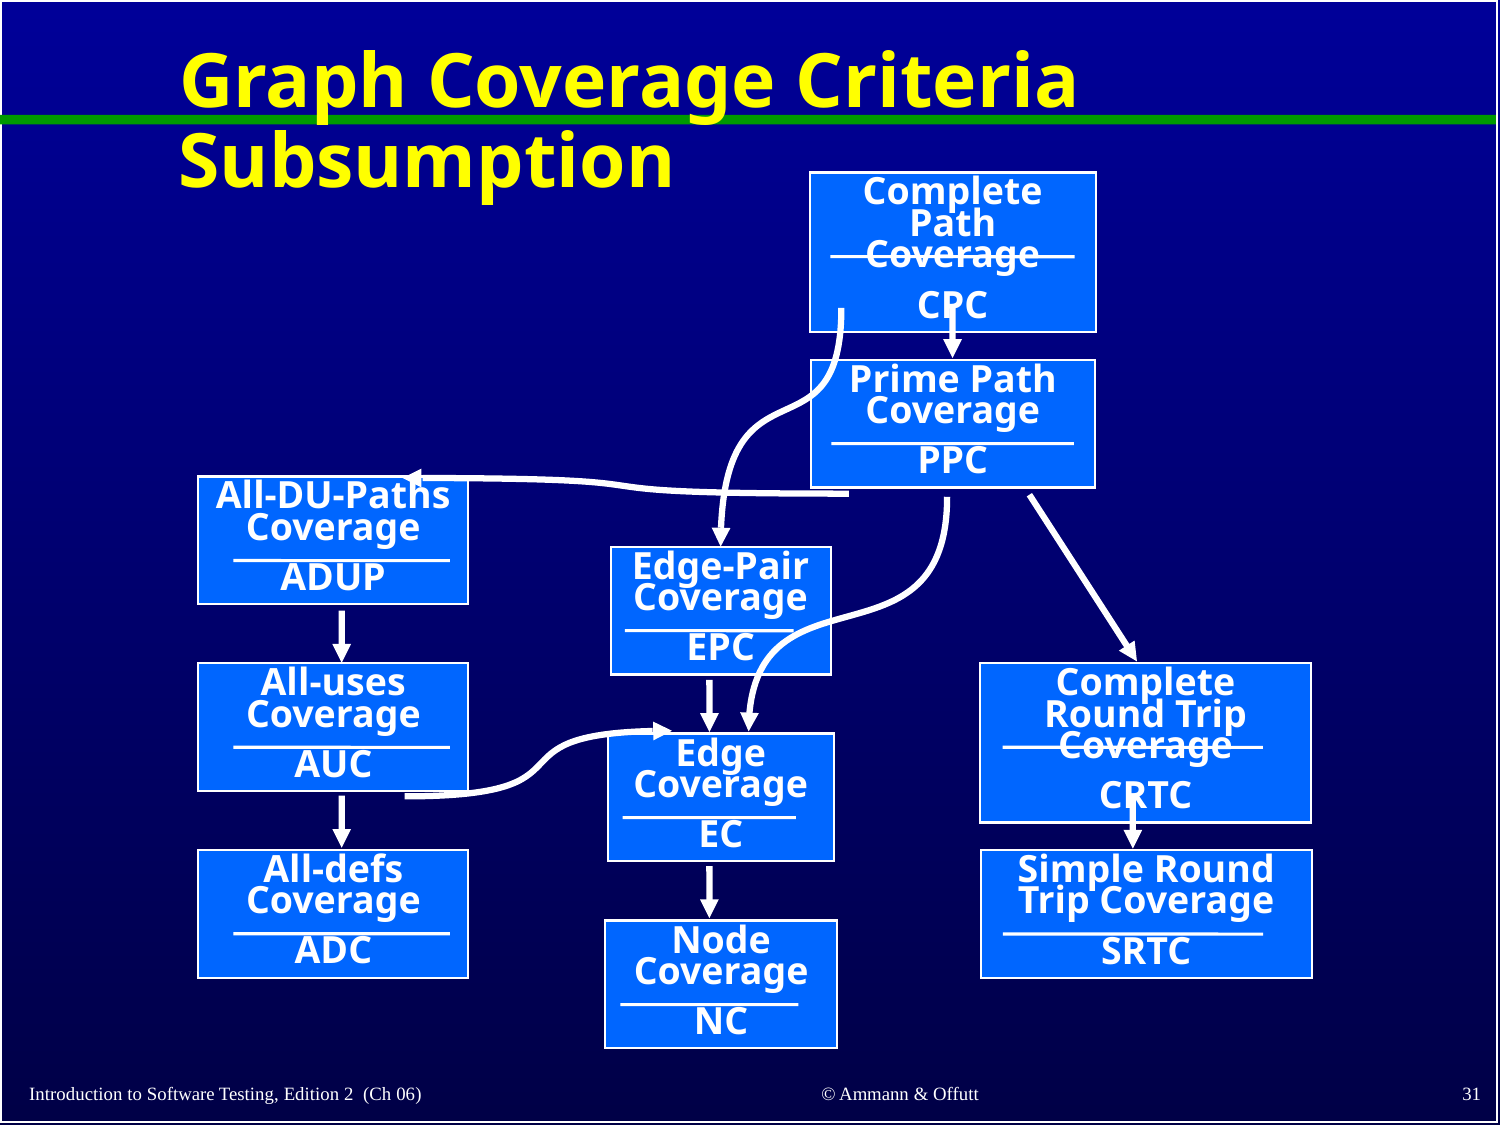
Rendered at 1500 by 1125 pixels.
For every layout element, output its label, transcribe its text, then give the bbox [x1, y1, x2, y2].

footer © Ammann & Offutt [662, 1065, 1138, 1113]
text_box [198, 172, 1313, 1055]
slide_number 31 [1183, 1064, 1497, 1113]
slide_number Introduction to Software Testing, Edition 2 (Ch 06) [13, 1067, 633, 1113]
title Graph Coverage Criteria Subsumption [7, 15, 1486, 231]
